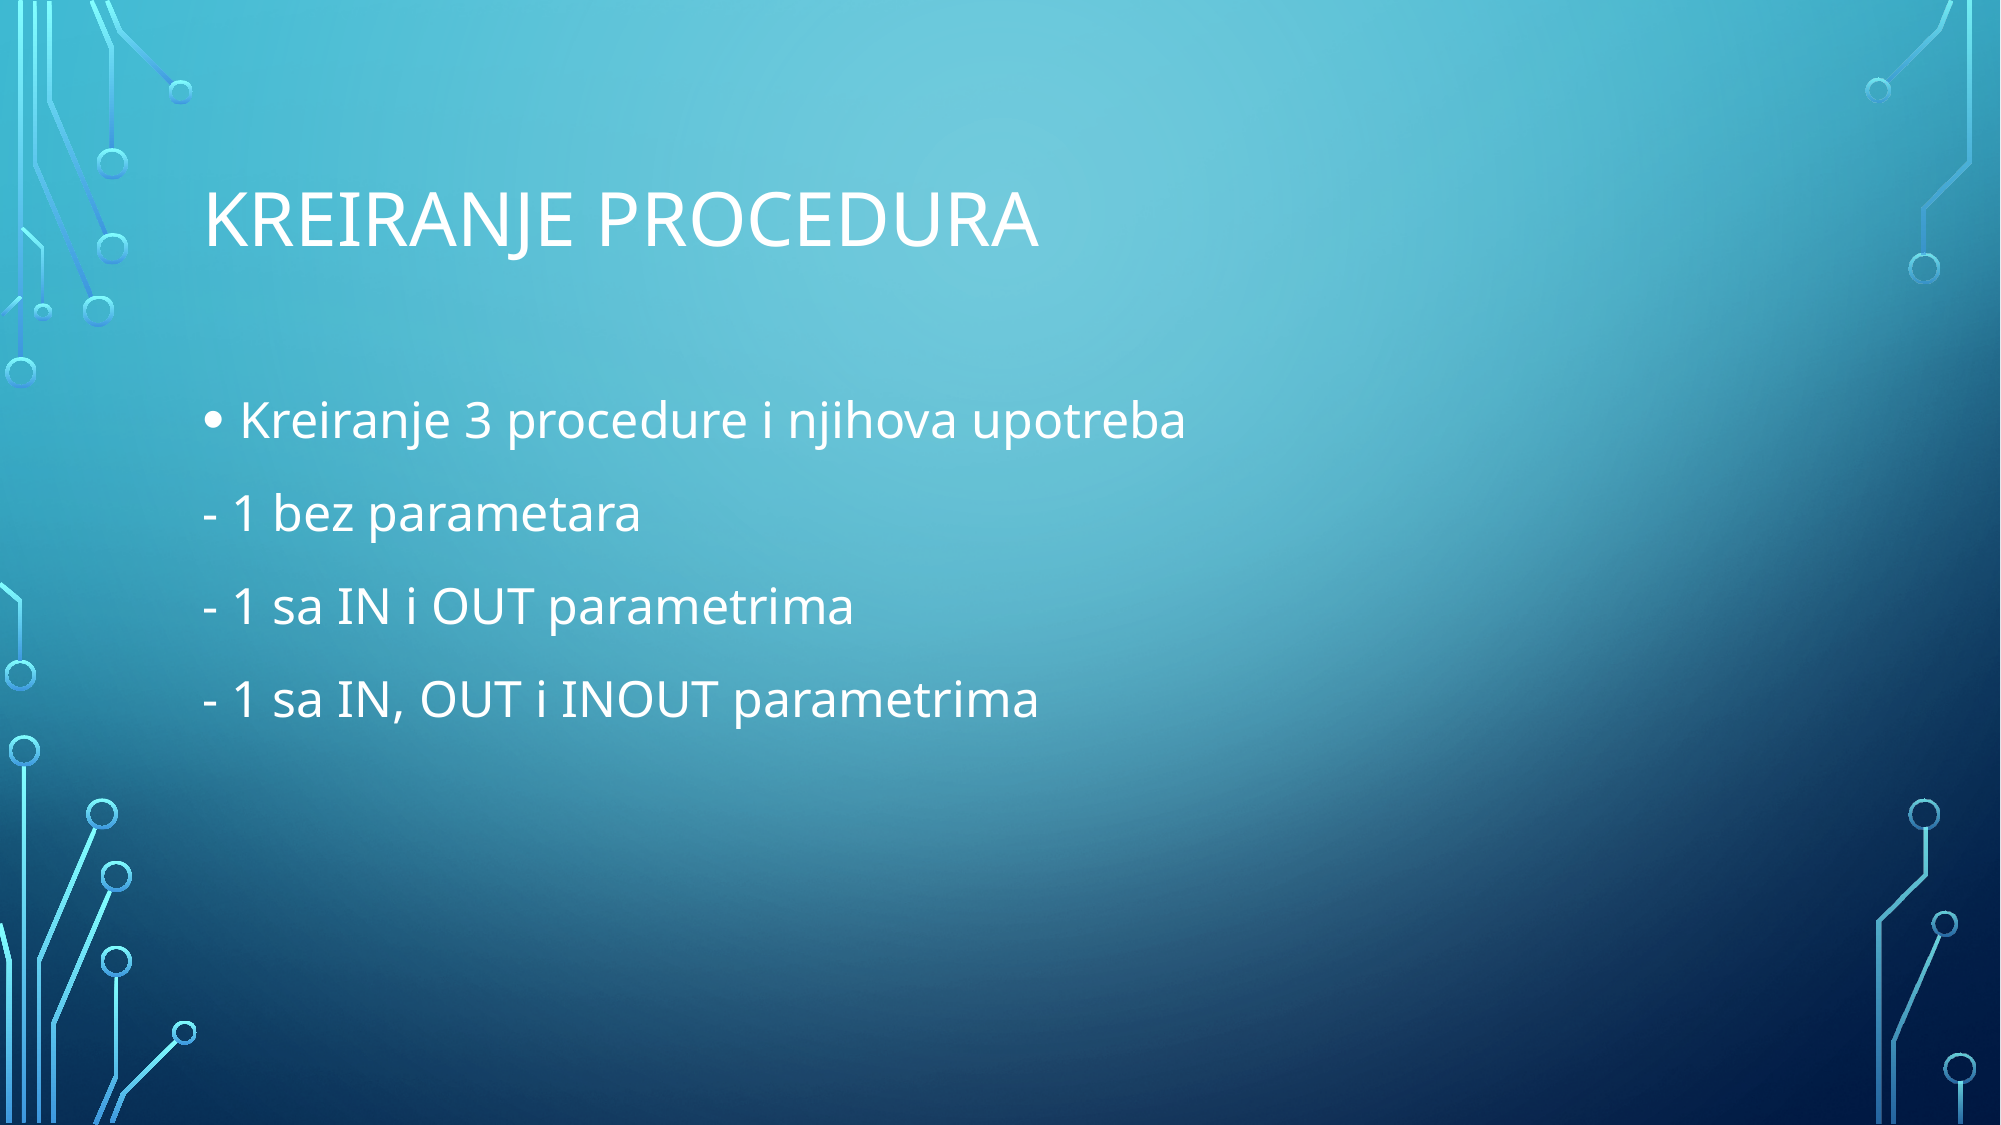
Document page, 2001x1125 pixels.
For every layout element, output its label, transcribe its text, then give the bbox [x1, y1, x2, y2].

list Kreiranje 3 procedure i njihova upotreba - 1 bez parametara - 1 sa IN i OUT parametrima - 1 sa IN, OUT i INOUT parametrima [187, 369, 1813, 950]
title Kreiranje procedura [187, 101, 1813, 344]
